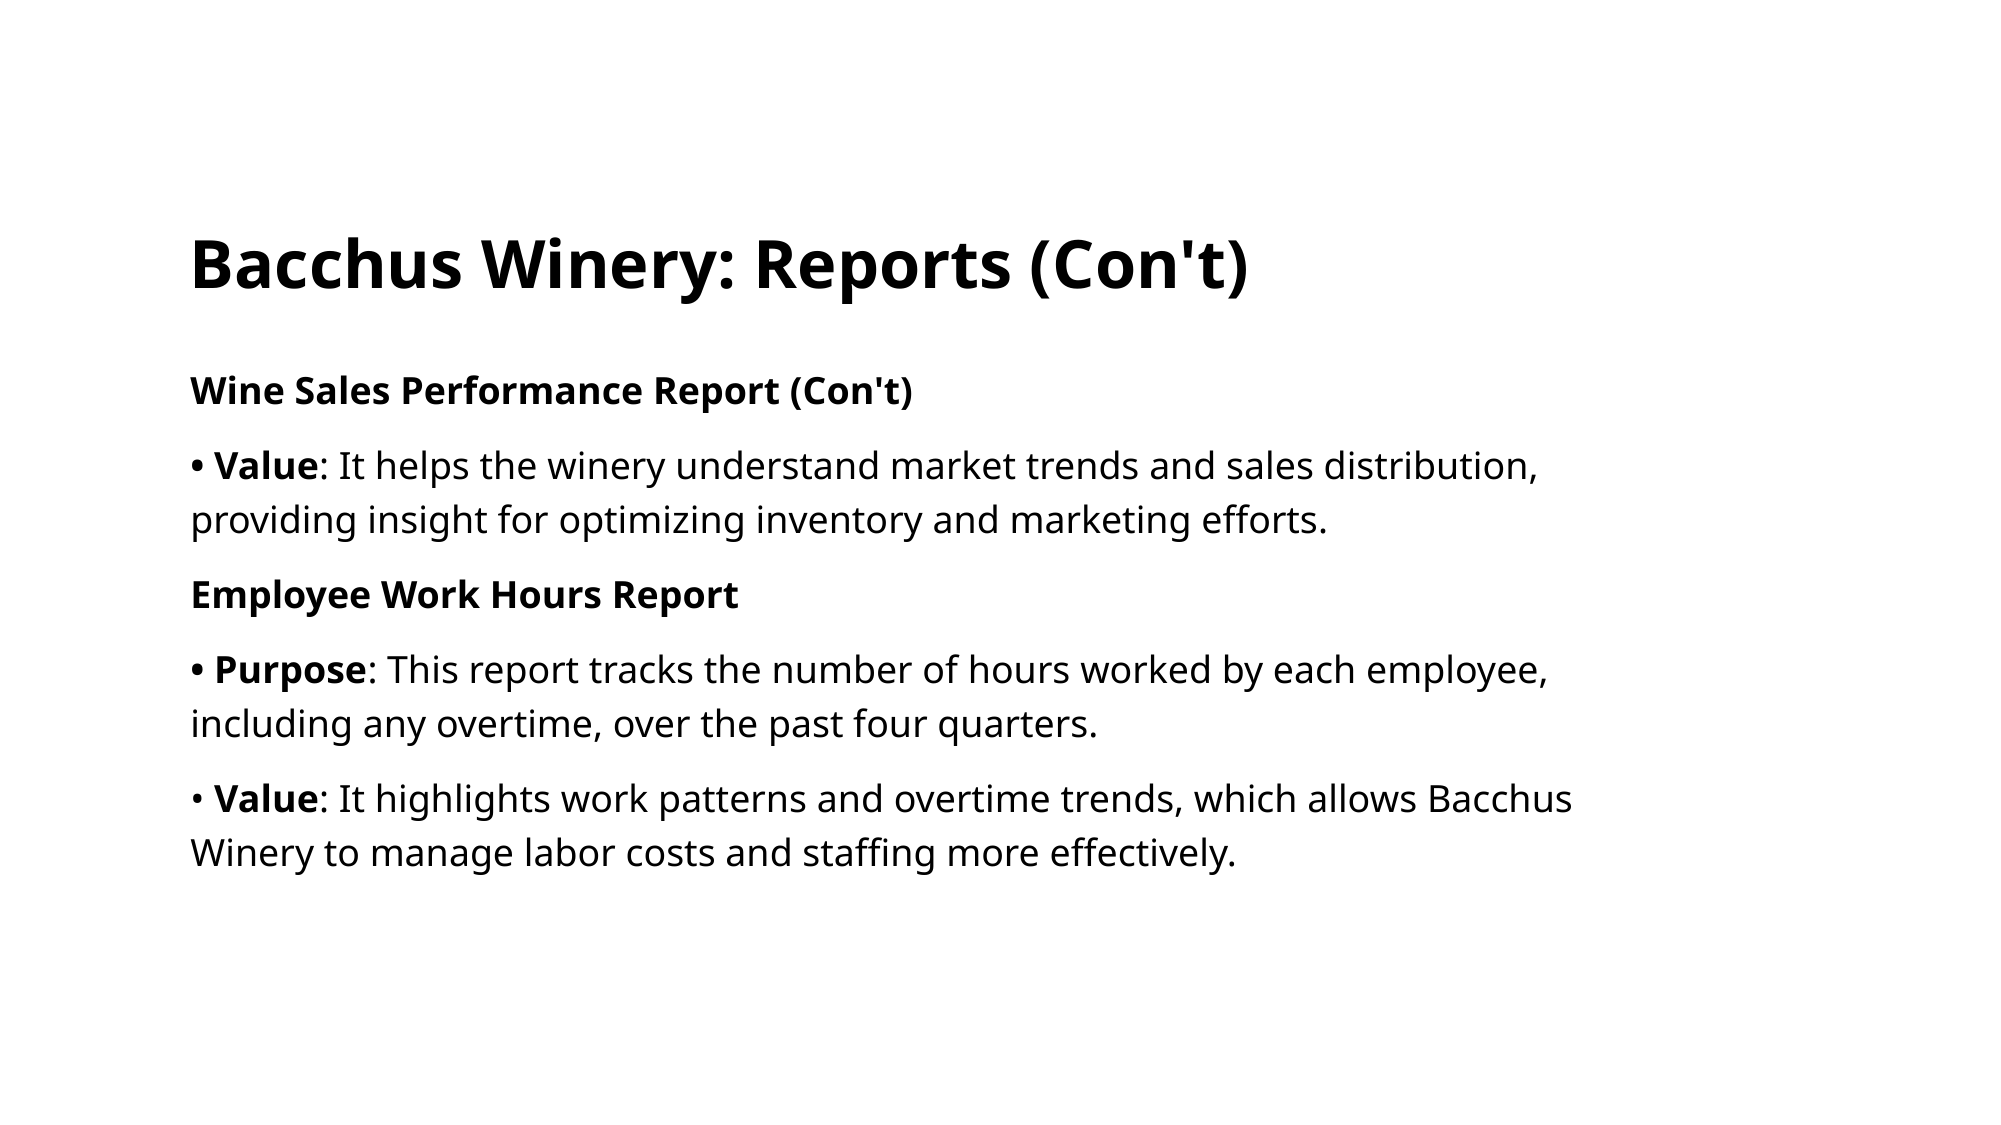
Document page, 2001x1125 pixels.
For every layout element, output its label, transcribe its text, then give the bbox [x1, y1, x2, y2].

title Bacchus Winery: Reports (Con't) [174, 225, 1633, 382]
list Wine Sales Performance Report (Con't) • Value: It helps the winery understand market trends and sales distribution, providing insight for optimizing inventory and marketing efforts. Employee Work Hours Report • Purpose: This report tracks the number of hours worked by each employee, including any overtime, over the past four quarters. • Value: It highlights work patterns and overtime trends, which allows Bacchus Winery to manage labor costs and staffing more effectively. [175, 351, 1633, 955]
